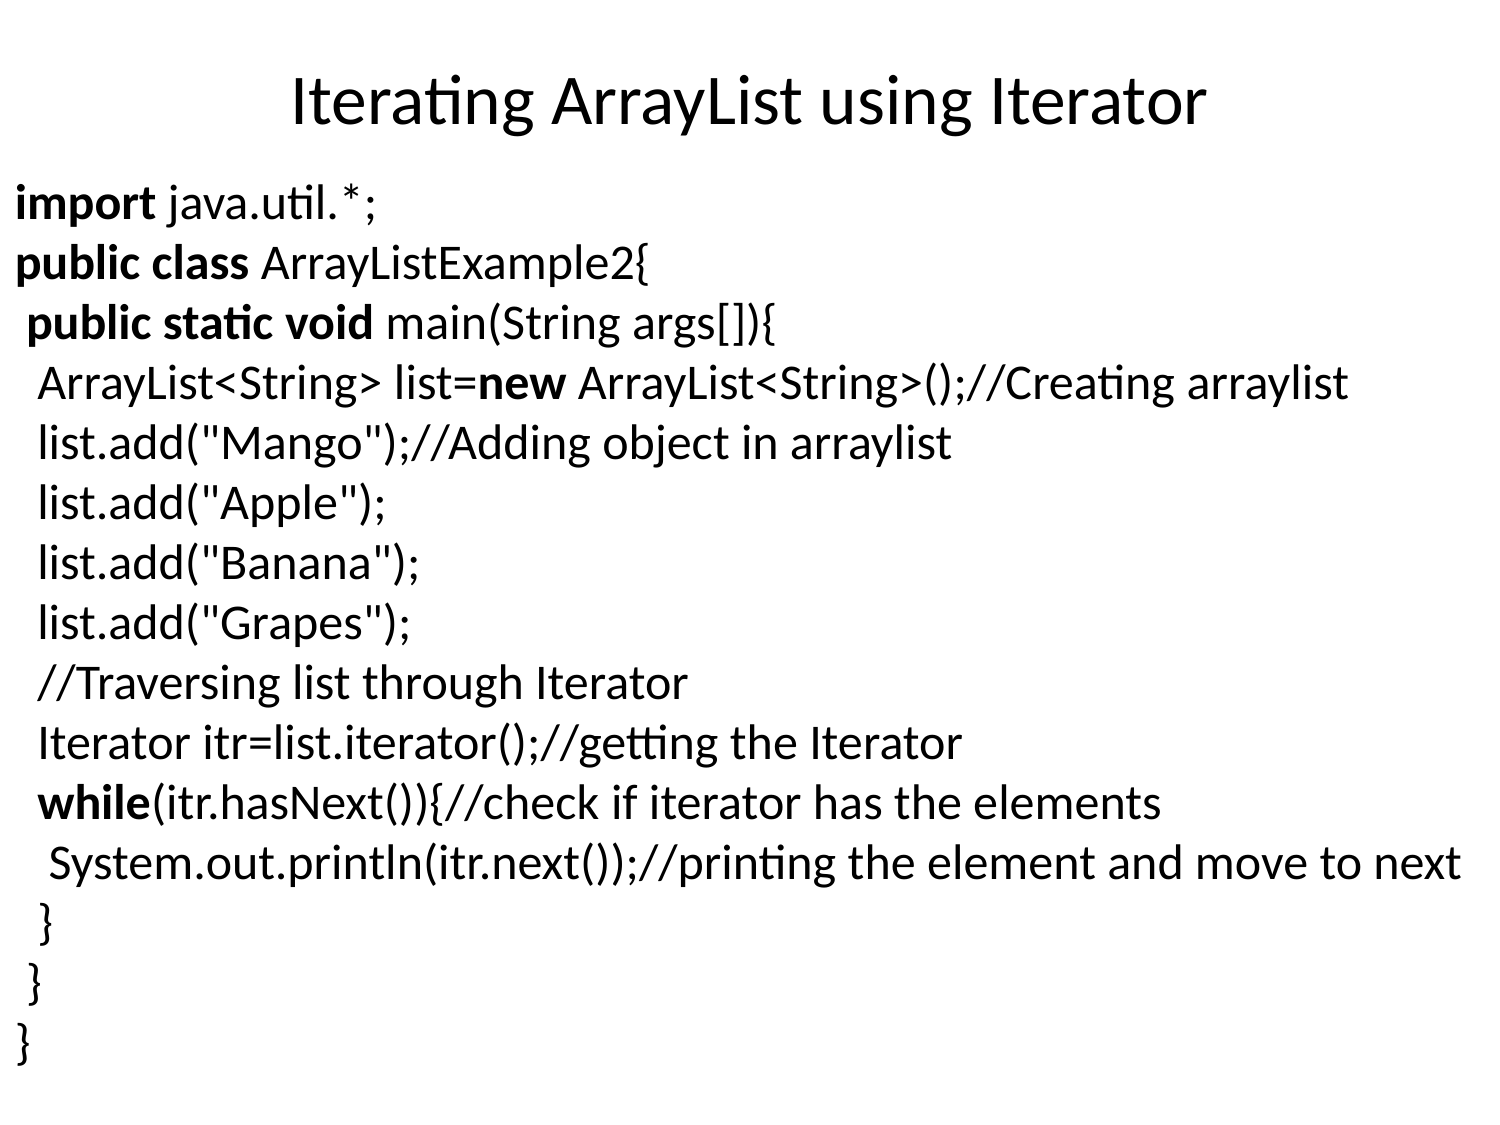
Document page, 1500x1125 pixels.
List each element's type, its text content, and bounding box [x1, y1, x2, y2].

title Iterating ArrayList using Iterator [75, 45, 1425, 162]
text_box import java.util.*; public class ArrayListExample2{ public static void main(String args[]){ ArrayList<String> list=new ArrayList<String>();//Creating arraylist list.add("Mango");//Adding object in arraylist list.add("Apple"); list.add("Banana"); list.add("Grapes"); //Traversing list through Iterator Iterator itr=list.iterator();//getting the Iterator while(itr.hasNext()){//check if iterator has the elements System.out.println(itr.next());//printing the element and move to next } } } [0, 162, 1500, 1078]
